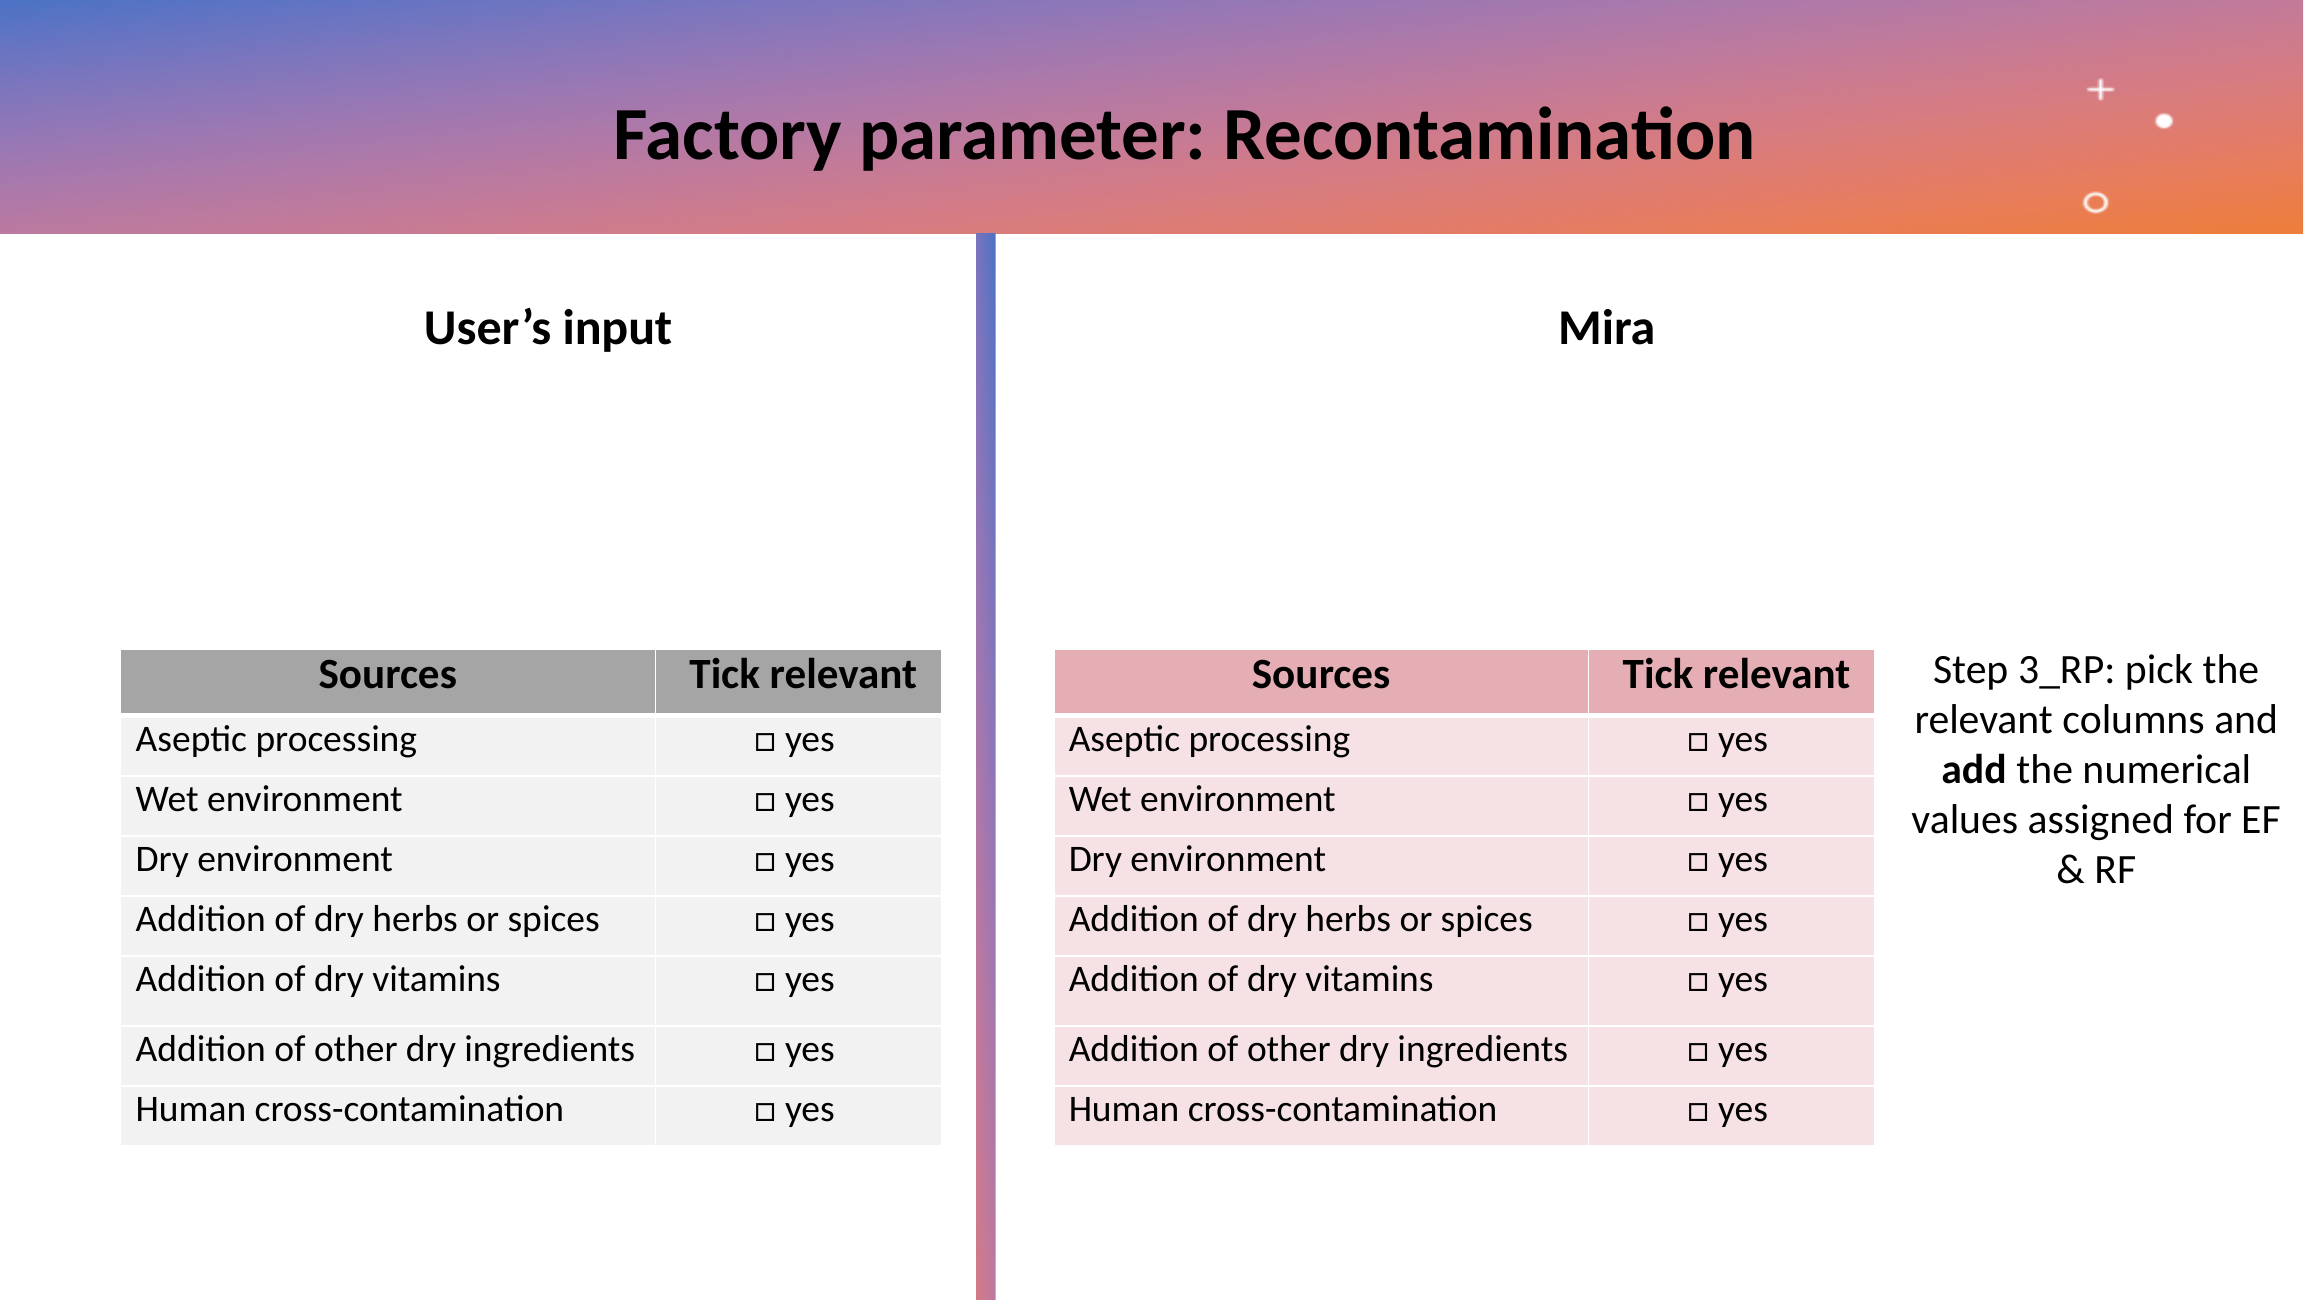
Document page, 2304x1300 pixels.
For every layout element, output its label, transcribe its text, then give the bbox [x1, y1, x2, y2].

table_header Sources [121, 650, 655, 713]
table_cell □ yes [1589, 837, 1874, 895]
table_header Tick relevant [1589, 650, 1874, 713]
table_cell Aseptic processing [121, 718, 655, 775]
table_cell □ yes [1589, 1027, 1874, 1085]
table_header Sources [1055, 650, 1588, 713]
table_cell Addition of dry vitamins [1055, 957, 1588, 1025]
table_cell □ yes [1589, 1087, 1874, 1145]
table_cell □ yes [1589, 718, 1874, 775]
table_cell □ yes [656, 837, 941, 895]
table_cell Wet environment [121, 777, 655, 835]
table_cell □ yes [656, 1087, 941, 1145]
table_cell □ yes [656, 957, 941, 1025]
table_cell Addition of dry herbs or spices [1055, 897, 1588, 955]
table_cell □ yes [656, 777, 941, 835]
table_cell □ yes [656, 718, 941, 775]
picture [0, 0, 2304, 1300]
table_header Tick relevant [656, 650, 941, 713]
text_box Mira [1415, 294, 1799, 364]
table_cell □ yes [1589, 897, 1874, 955]
table_cell □ yes [656, 897, 941, 955]
table_cell Aseptic processing [1055, 718, 1588, 775]
text_box User’s input [388, 294, 709, 364]
text_box Step 3_RP: pick the relevant columns and add the numerical values assigned for EF & RF [1889, 634, 2304, 900]
table_cell Human cross-contamination [1055, 1087, 1588, 1145]
table_cell □ yes [1589, 777, 1874, 835]
table_cell Dry environment [1055, 837, 1588, 895]
table_cell Addition of dry herbs or spices [121, 897, 655, 955]
table_cell □ yes [656, 1027, 941, 1085]
table_cell Addition of other dry ingredients [121, 1027, 655, 1085]
table_cell Addition of dry vitamins [121, 957, 655, 1025]
table_cell □ yes [1589, 957, 1874, 1025]
table_cell Human cross-contamination [121, 1087, 655, 1145]
table_cell Wet environment [1055, 777, 1588, 835]
table_cell Dry environment [121, 837, 655, 895]
table_cell Addition of other dry ingredients [1055, 1027, 1588, 1085]
